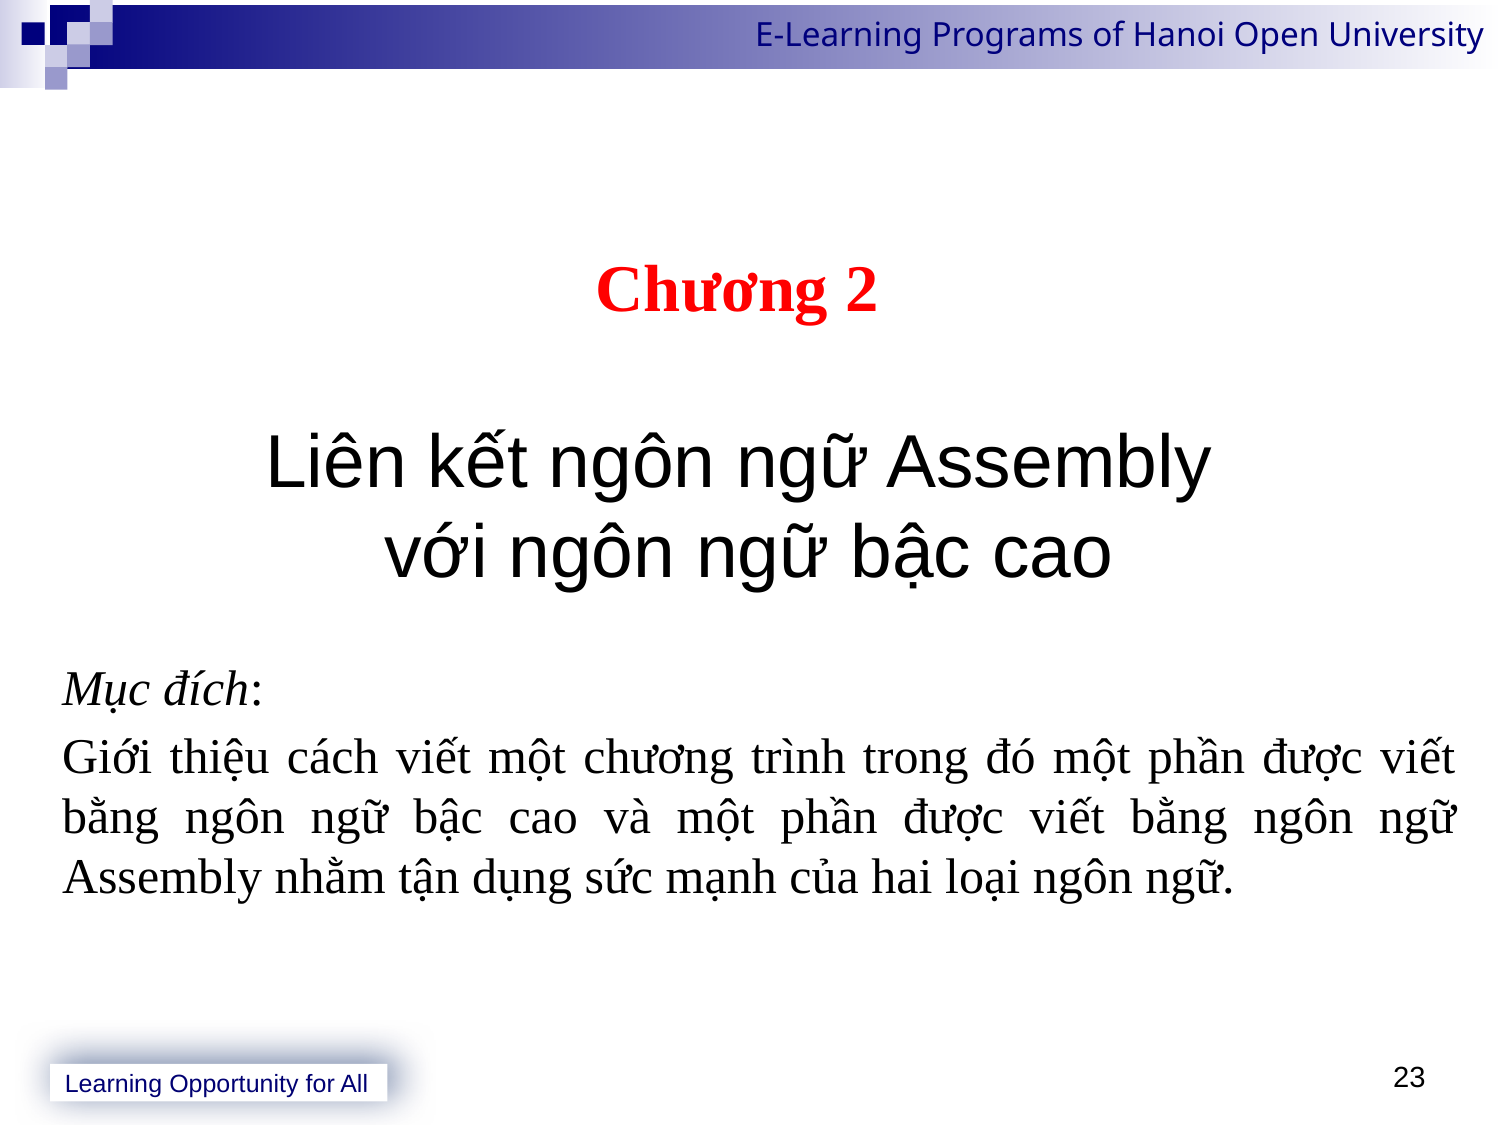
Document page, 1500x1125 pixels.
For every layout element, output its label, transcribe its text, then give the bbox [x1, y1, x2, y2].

text_box Mục đích: Giới thiệu cách viết một chương trình trong đó một phần được viết bằng ngôn ngữ bậc cao và một phần được viết bằng ngôn ngữ Assembly nhằm tận dụng sức mạnh của hai loại ngôn ngữ. [47, 647, 1472, 911]
title Chương 2 [0, 190, 1475, 379]
subtitle Liên kết ngôn ngữ Assembly với ngôn ngữ bậc cao [10, 404, 1488, 601]
slide_number 23 [1362, 1042, 1472, 1100]
